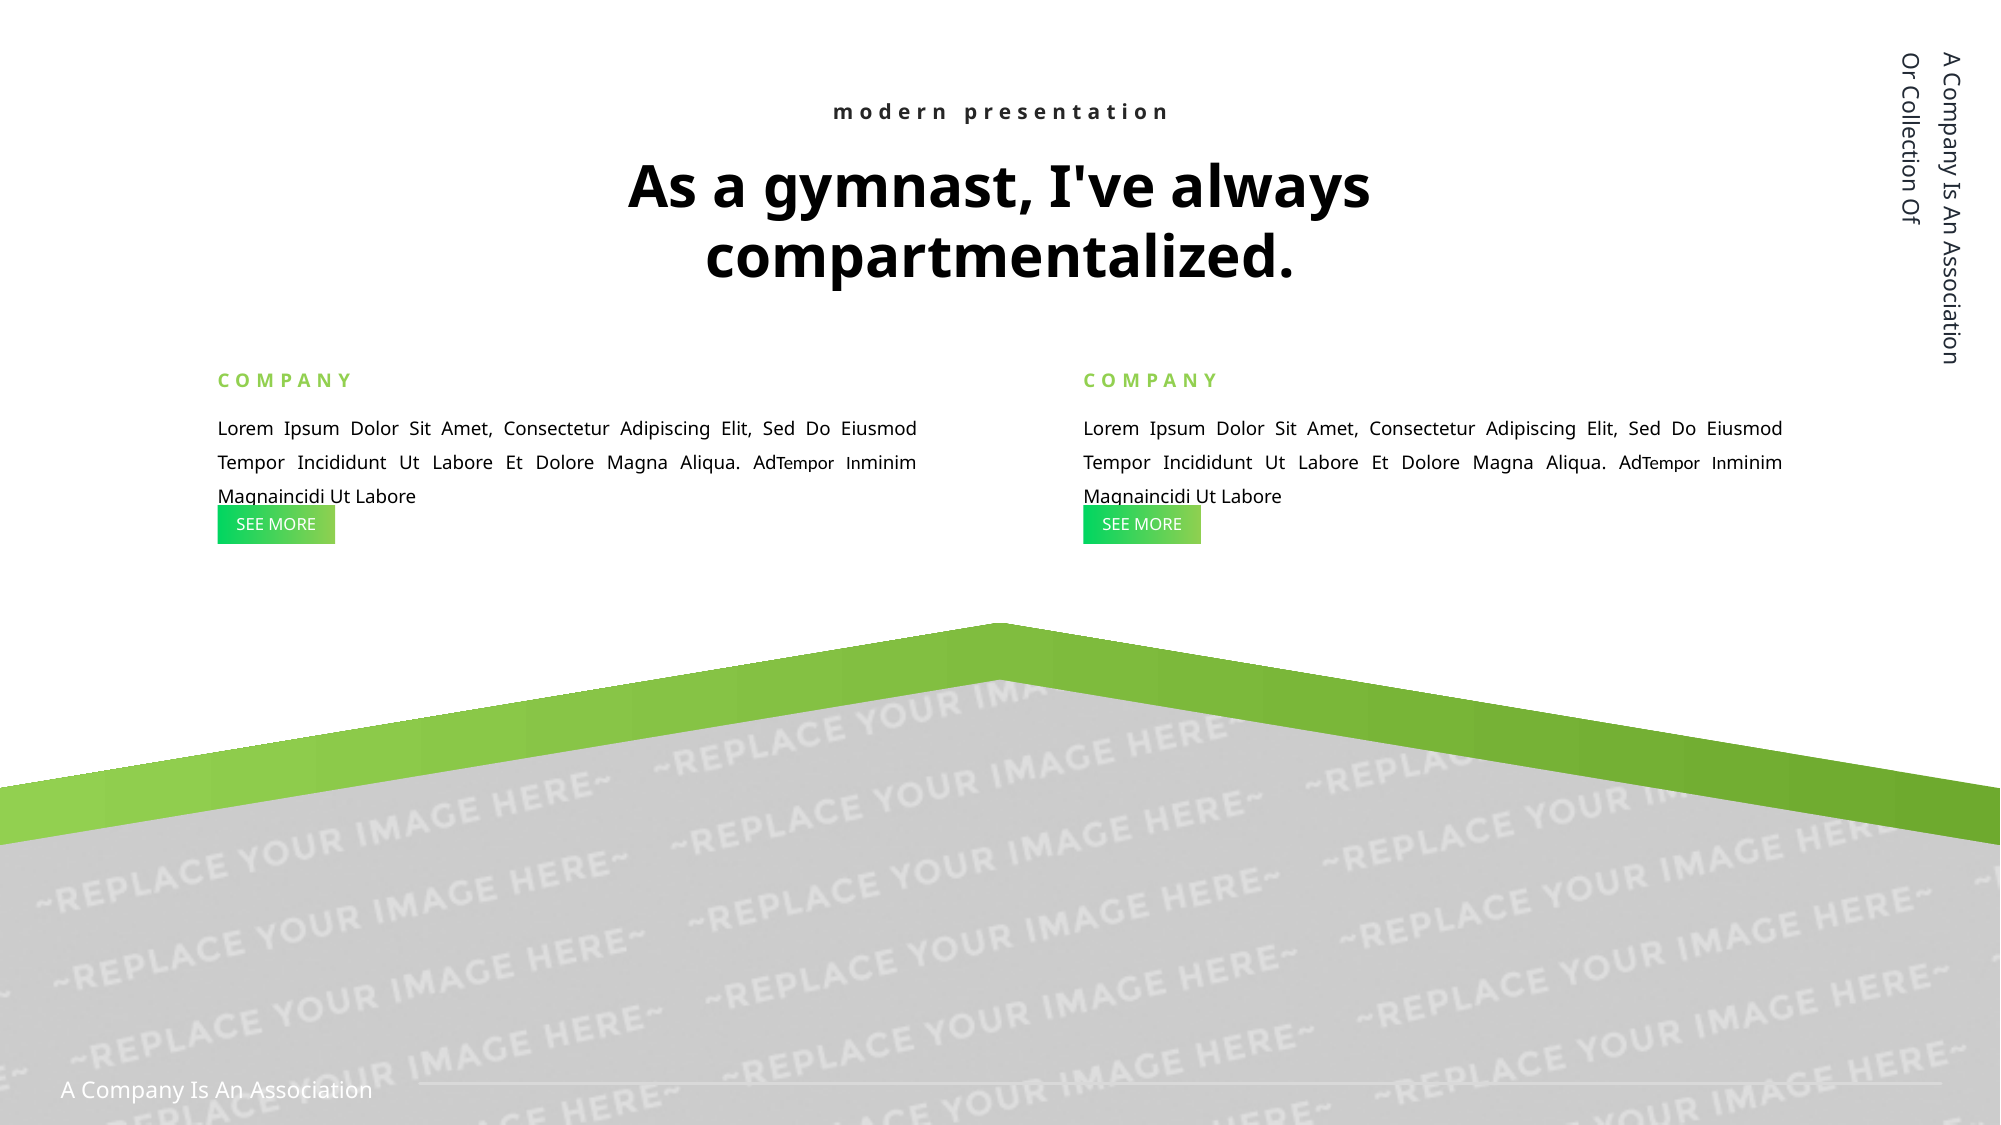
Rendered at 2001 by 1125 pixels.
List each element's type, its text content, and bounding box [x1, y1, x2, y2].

text_box modern presentation [804, 91, 1195, 131]
text_box As a gymnast, I've always compartmentalized. [589, 142, 1411, 297]
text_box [1068, 350, 1798, 544]
text_box A Company Is An Association Or Collection Of [1890, 37, 1988, 399]
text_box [202, 350, 932, 544]
text_box [653, 621, 1347, 679]
picture [0, 679, 2000, 1125]
